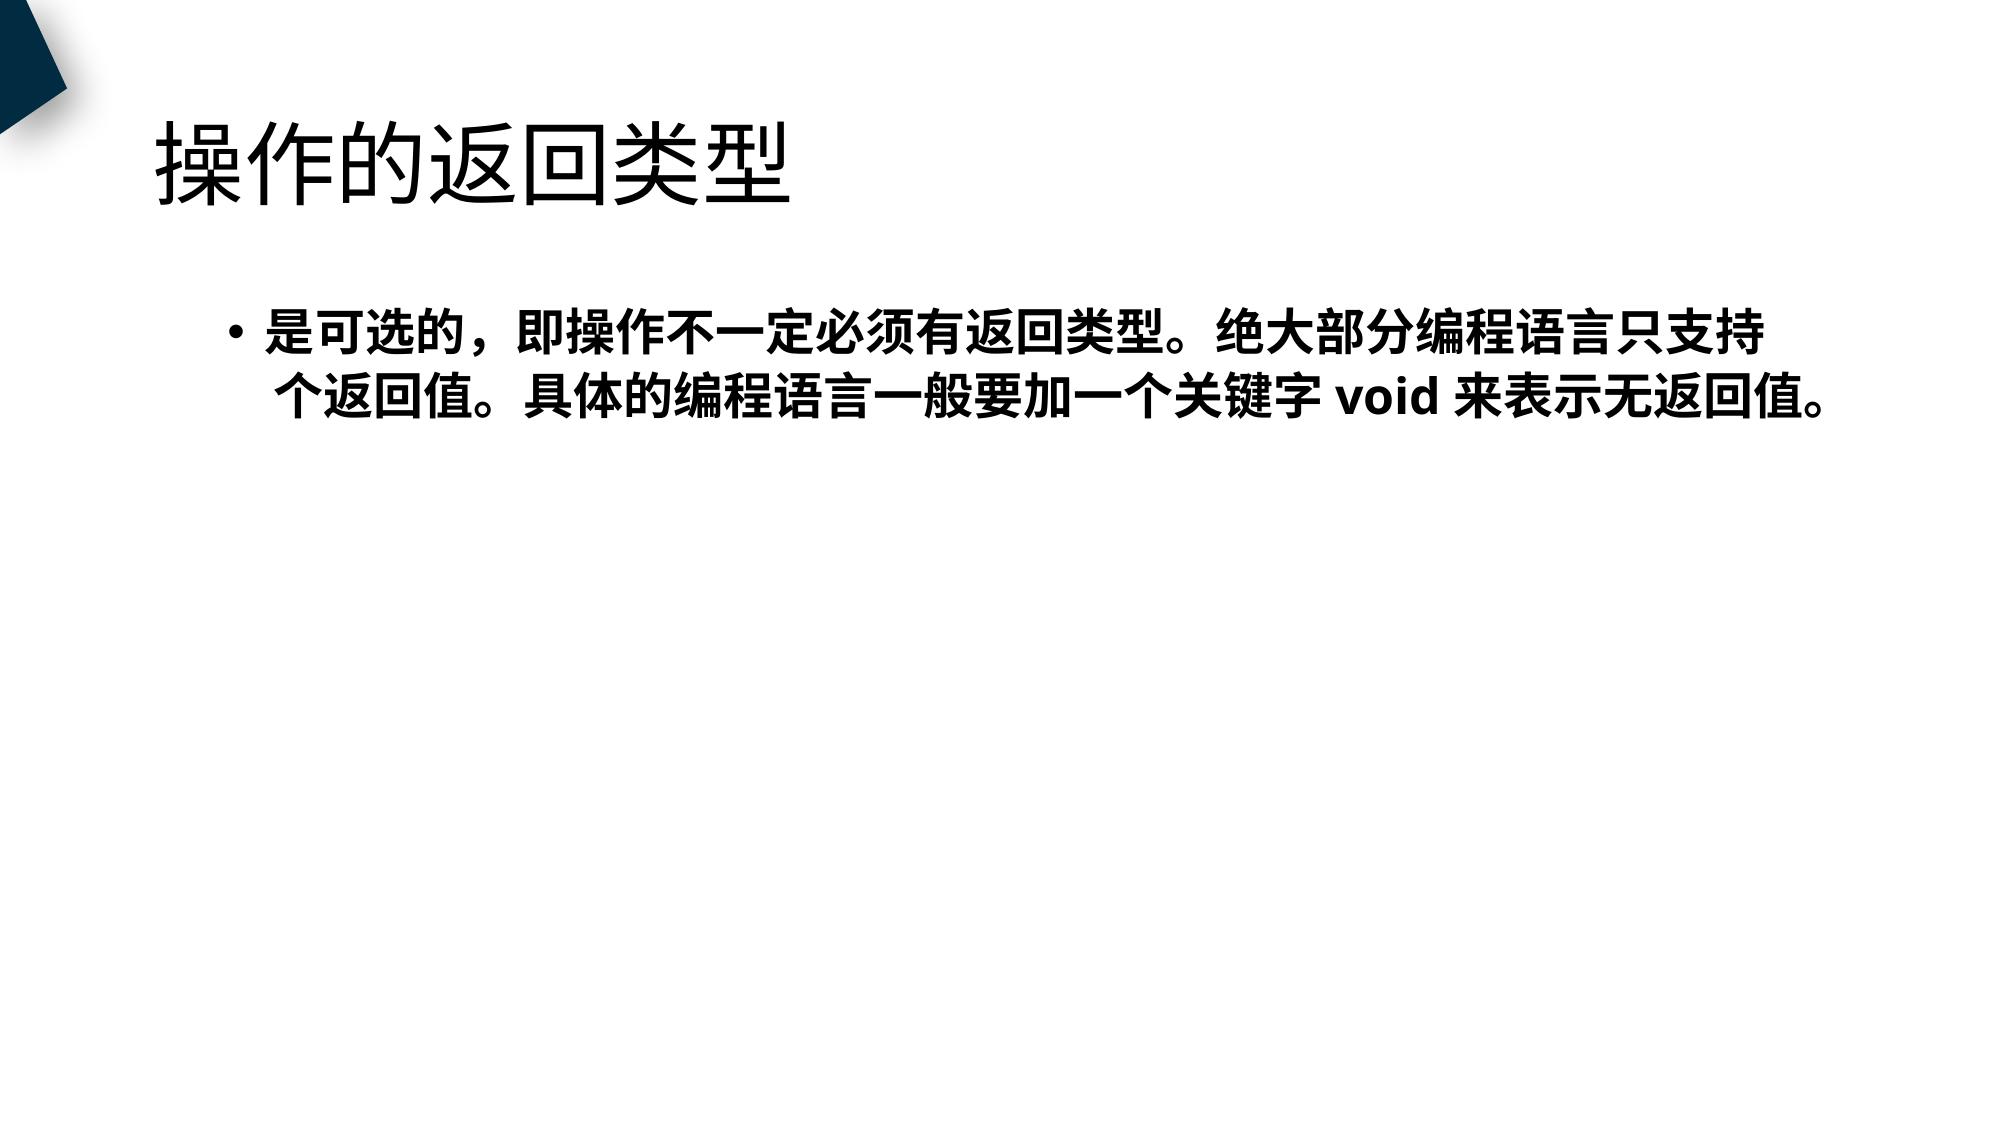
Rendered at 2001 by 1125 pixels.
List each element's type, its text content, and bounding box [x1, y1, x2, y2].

list 是可选的，即操作不一定必须有返回类型。绝大部分编程语言只支持 个返回值。具体的编程语言一般要加一个关键字void来表示无返回值。 [137, 299, 1863, 1014]
title 操作的返回类型 [137, 59, 1863, 278]
text_box [0, 0, 68, 135]
